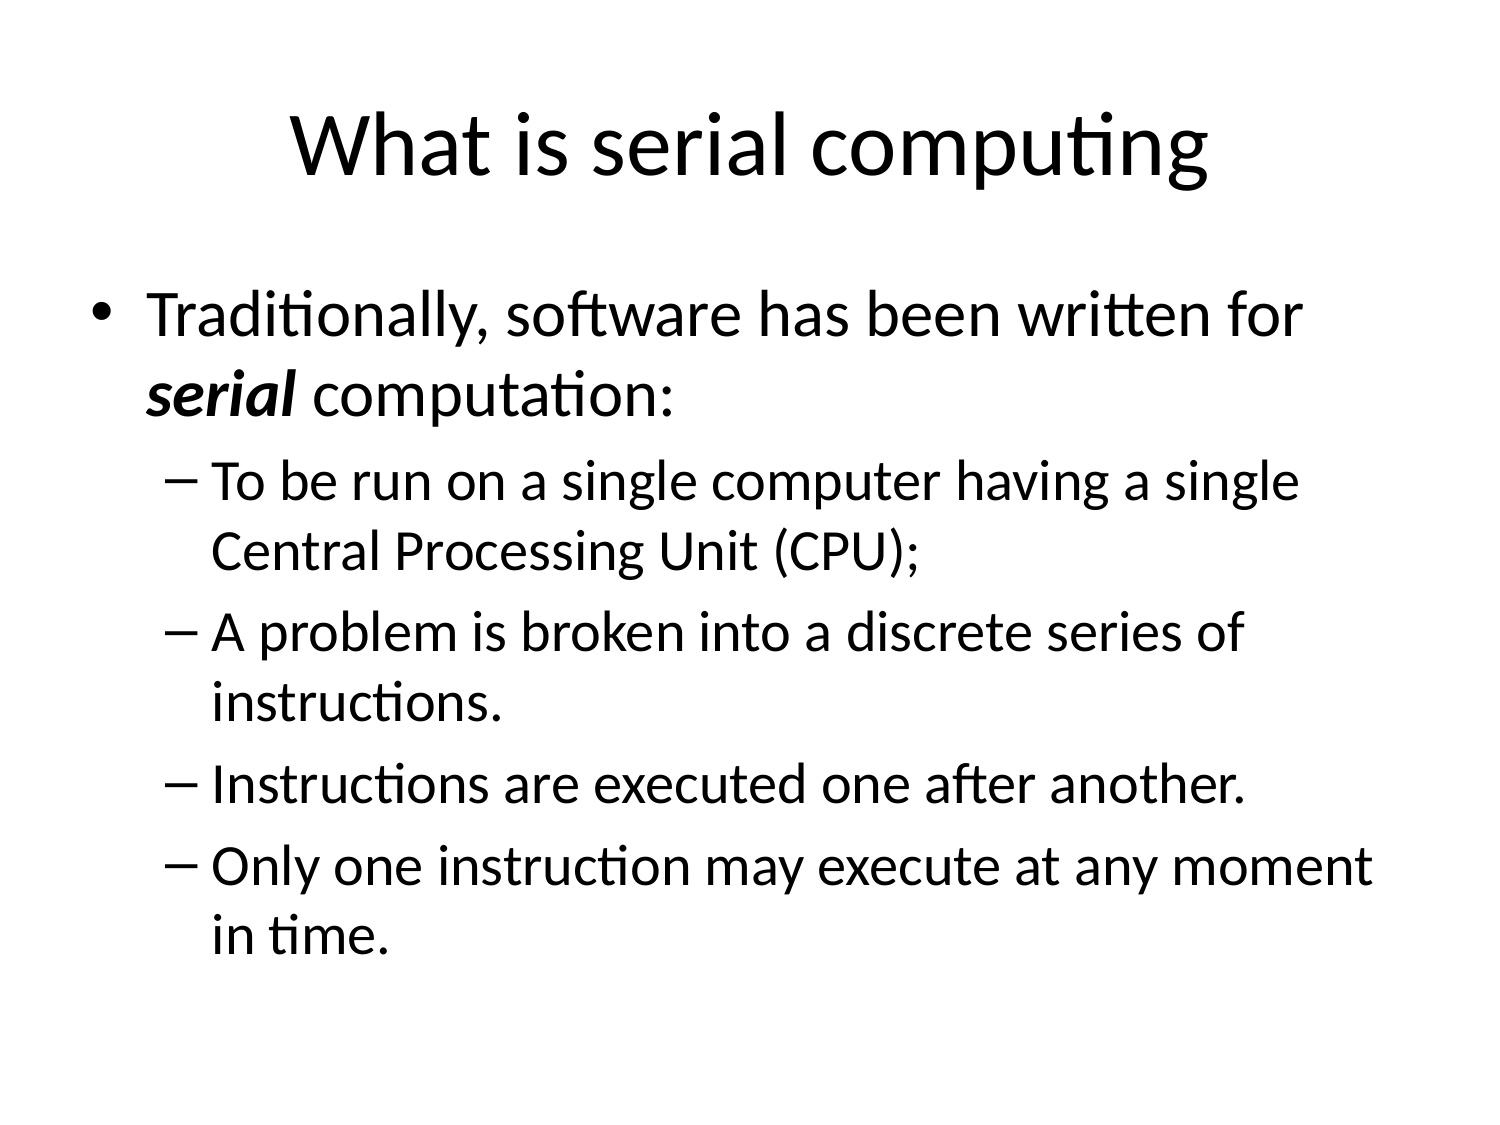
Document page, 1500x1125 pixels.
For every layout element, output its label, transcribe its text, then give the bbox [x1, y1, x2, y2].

title What is serial computing [75, 45, 1425, 233]
list Traditionally, software has been written for serial computation: To be run on a single computer having a single Central Processing Unit (CPU); A problem is broken into a discrete series of instructions. Instructions are executed one after another. Only one instruction may execute at any moment in time. [75, 262, 1425, 1005]
